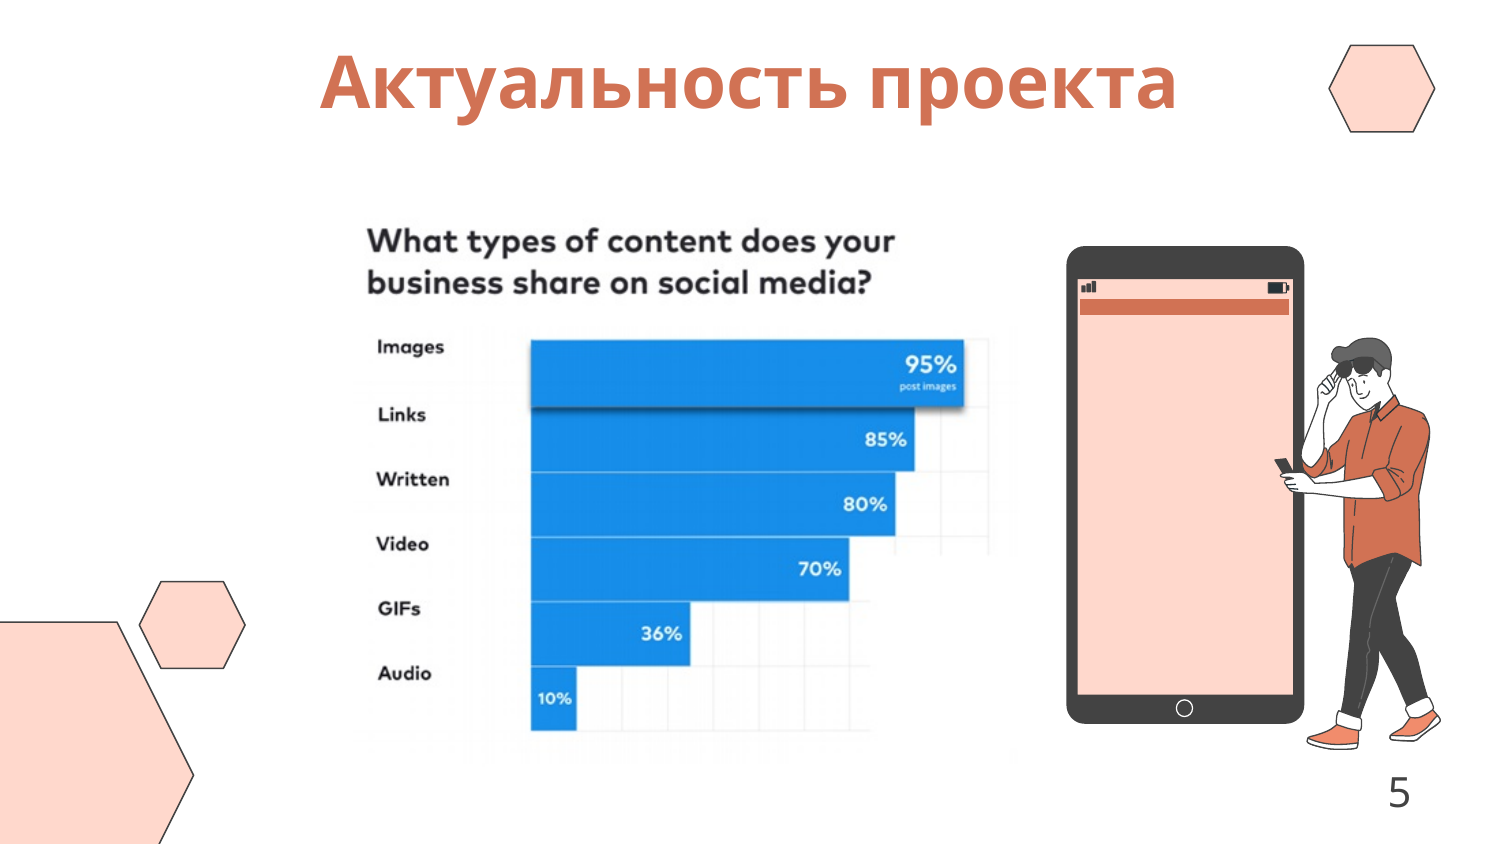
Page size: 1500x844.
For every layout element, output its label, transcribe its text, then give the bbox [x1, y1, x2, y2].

text_box 5 [1372, 759, 1434, 824]
title Актуальность проекта [0, 20, 1500, 126]
picture [320, 185, 1173, 772]
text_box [1066, 245, 1442, 751]
